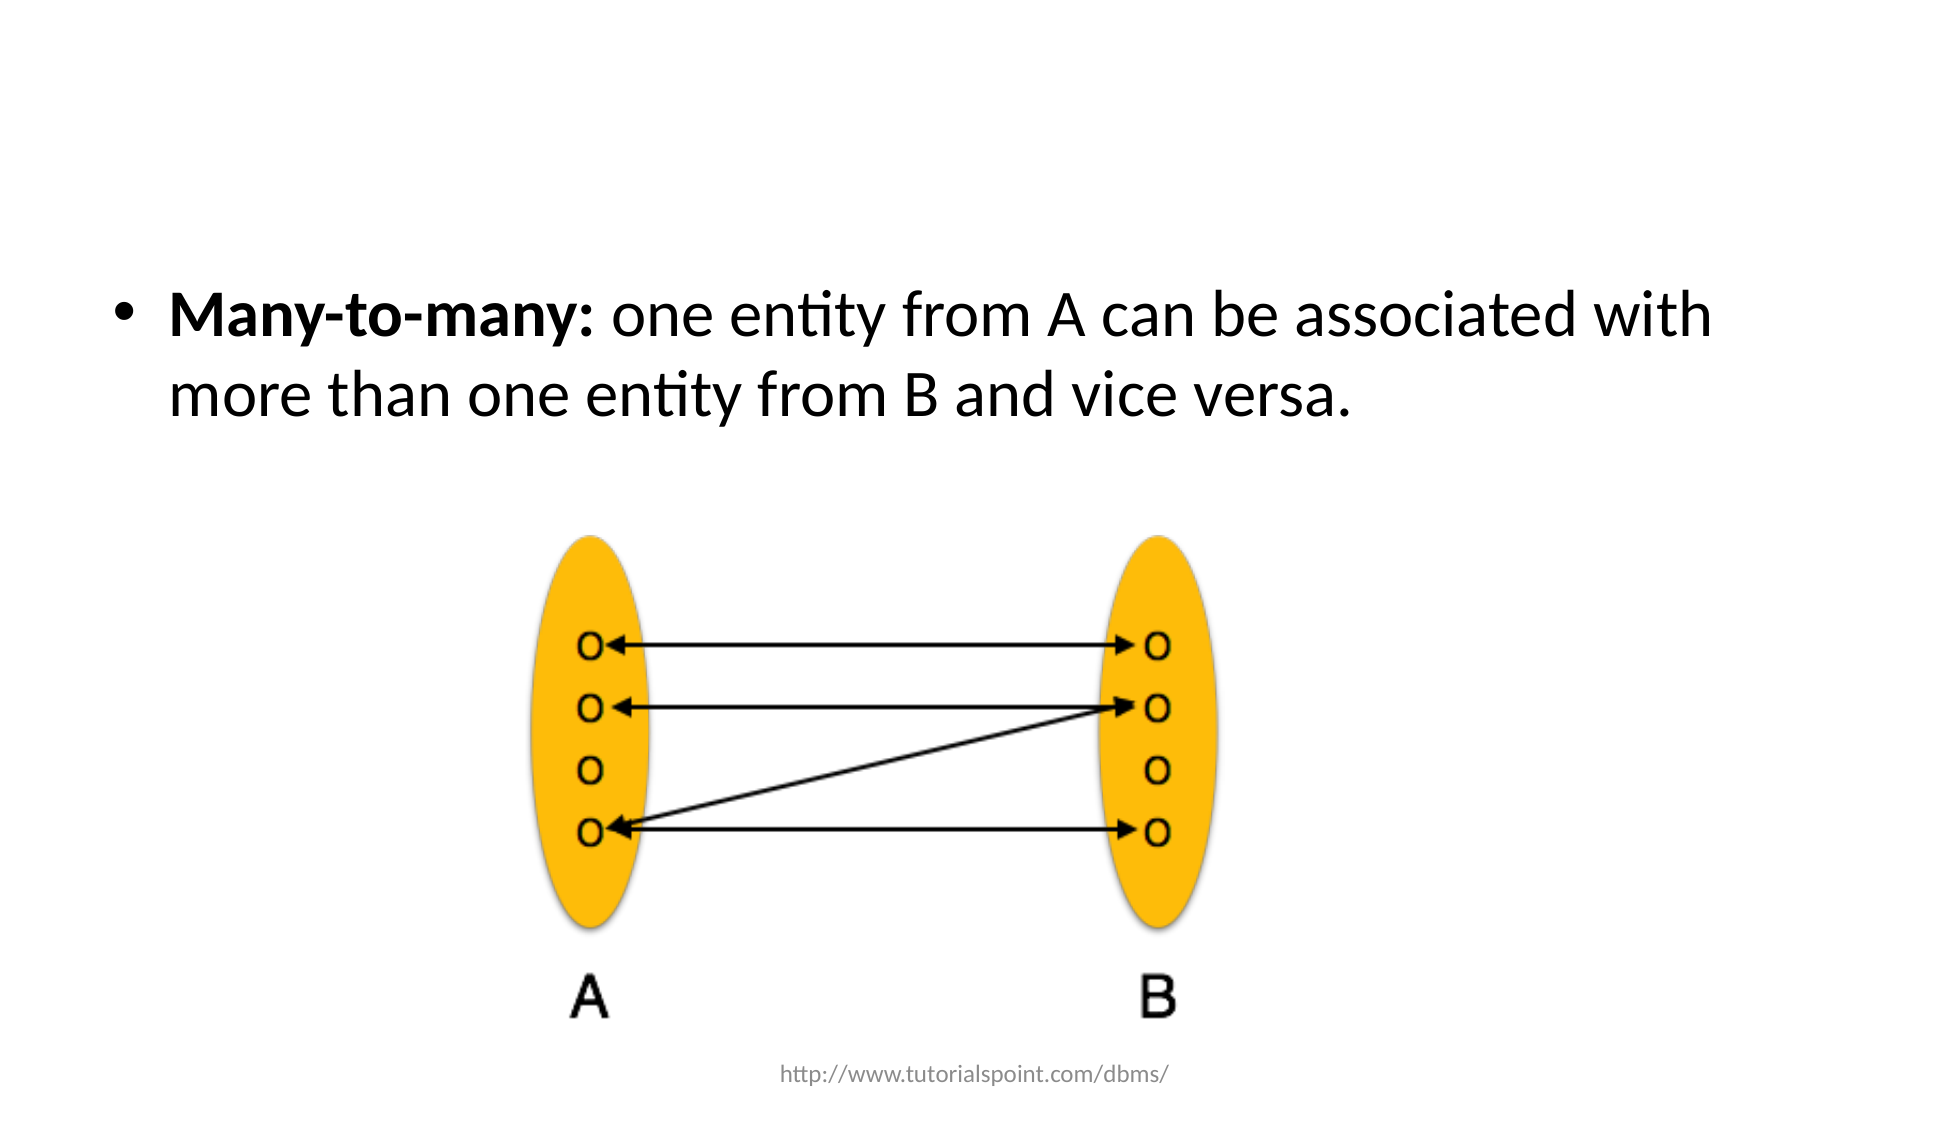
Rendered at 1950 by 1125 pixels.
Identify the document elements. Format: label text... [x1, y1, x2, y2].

picture [524, 534, 1226, 1040]
list Many-to-many: one entity from A can be associated with more than one entity from B and vice versa. [97, 262, 1853, 1005]
footer http://www.tutorialspoint.com/dbms/ [666, 1042, 1284, 1103]
